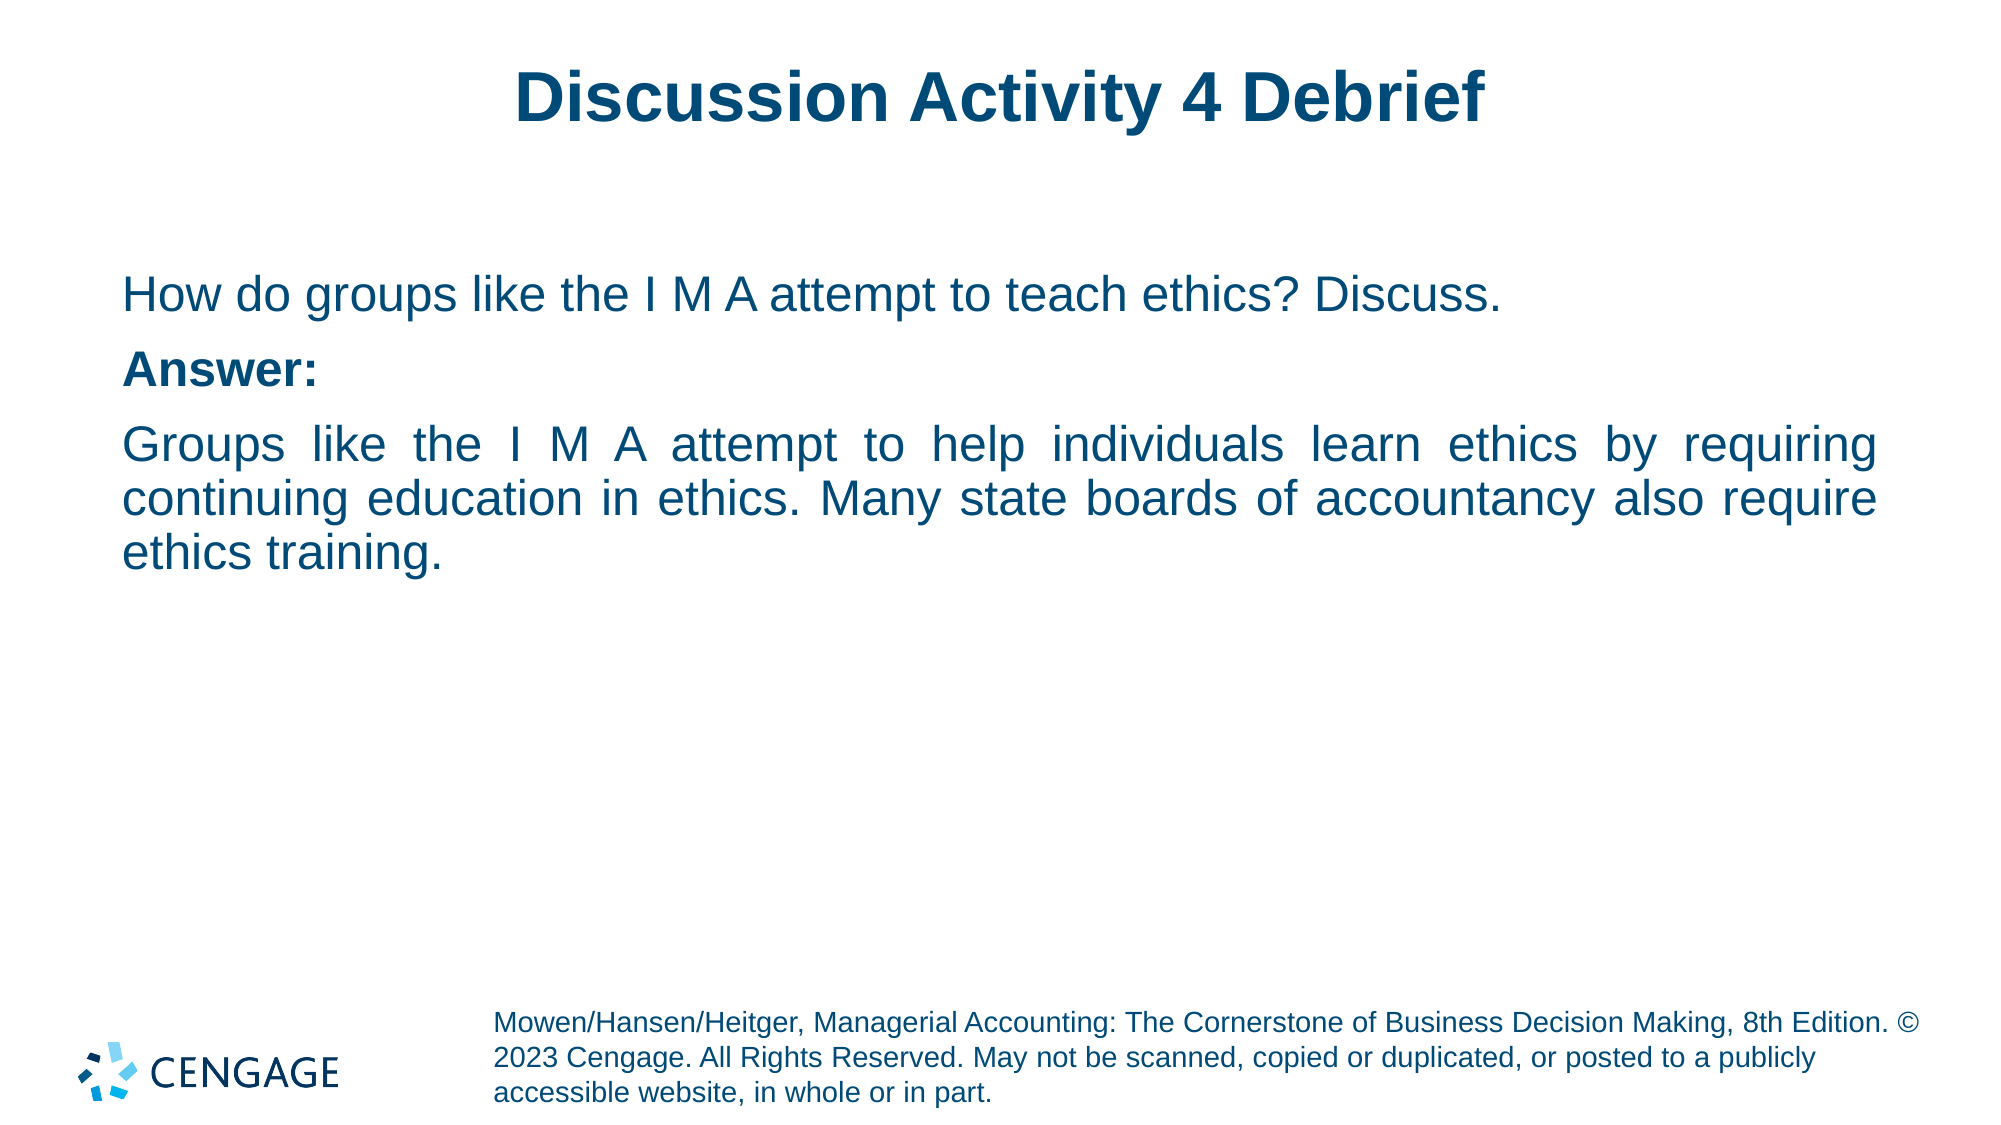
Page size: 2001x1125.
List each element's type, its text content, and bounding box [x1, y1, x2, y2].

picture [78, 1042, 338, 1101]
title Discussion Activity 4 Debrief [137, 59, 1863, 171]
list How do groups like the I M A attempt to teach ethics? Discuss. Answer: Groups like the I M A attempt to help individuals learn ethics by requiring continuing education in ethics. Many state boards of accountancy also require ethics training. [121, 268, 1880, 990]
